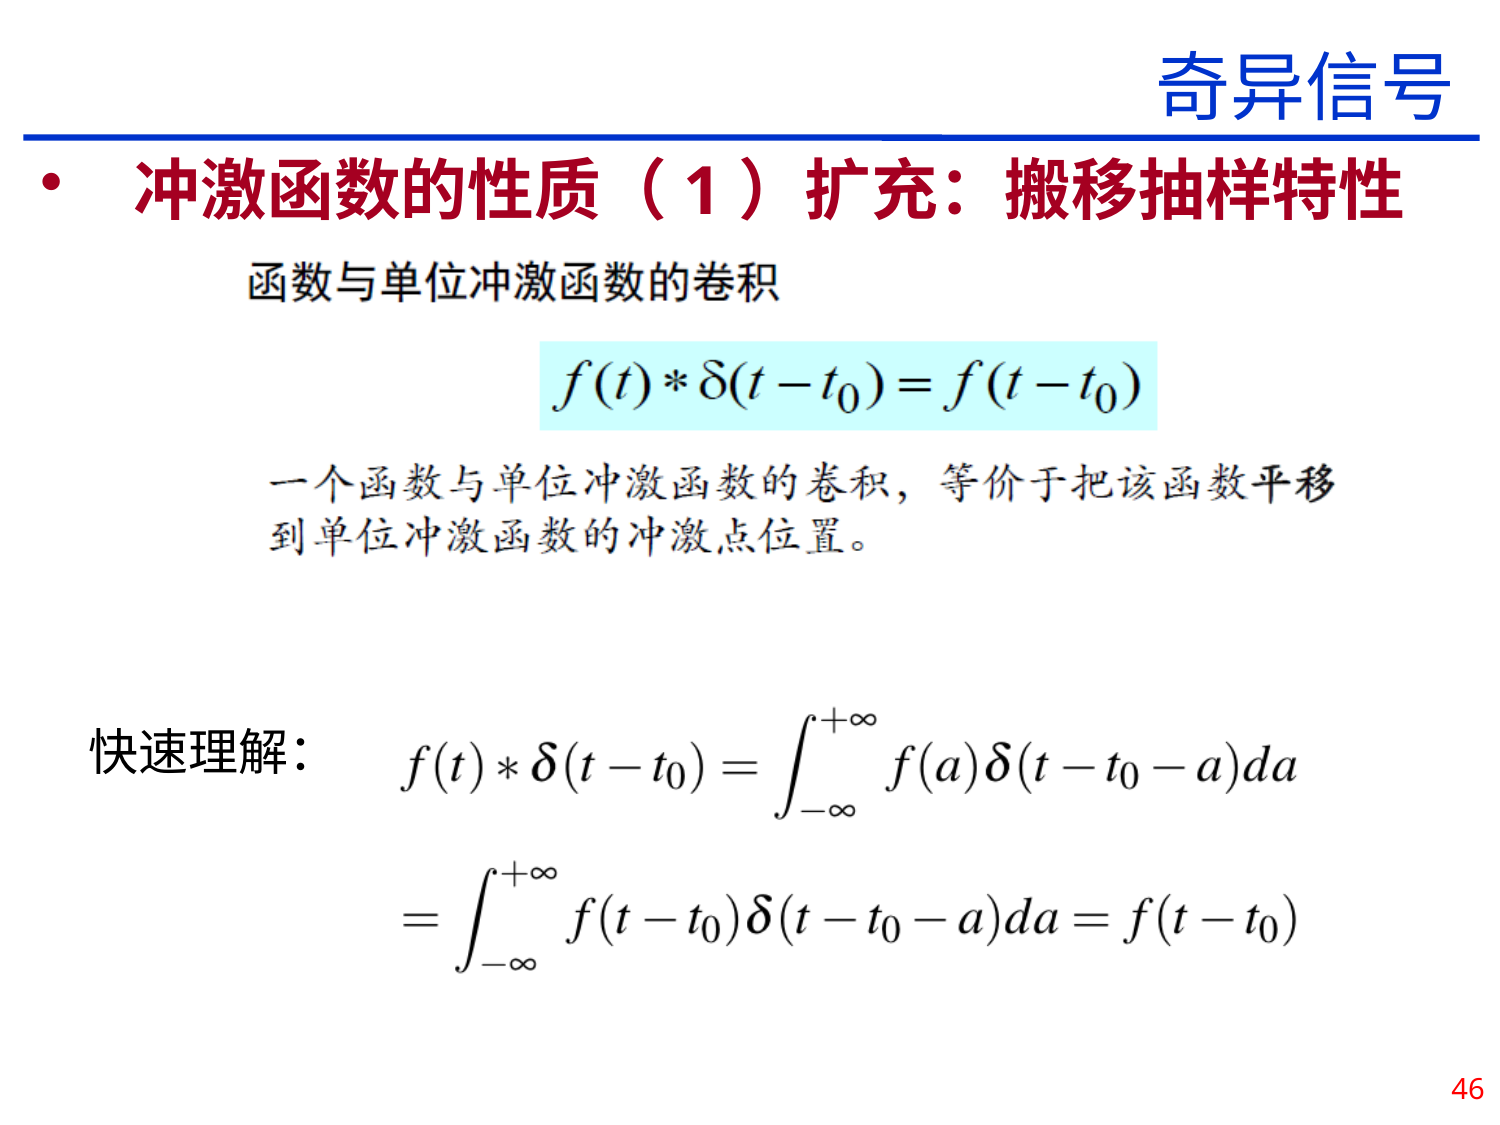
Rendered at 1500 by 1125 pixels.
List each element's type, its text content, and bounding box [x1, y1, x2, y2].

picture [371, 699, 1500, 1002]
picture [96, 254, 1447, 563]
title 奇异信号 [958, 24, 1471, 138]
text_box 快速理解： [73, 713, 371, 788]
text_box 冲激函数的性质（1）扩充：搬移抽样特性 [25, 149, 1484, 1088]
slide_number 46 [1187, 1062, 1500, 1125]
